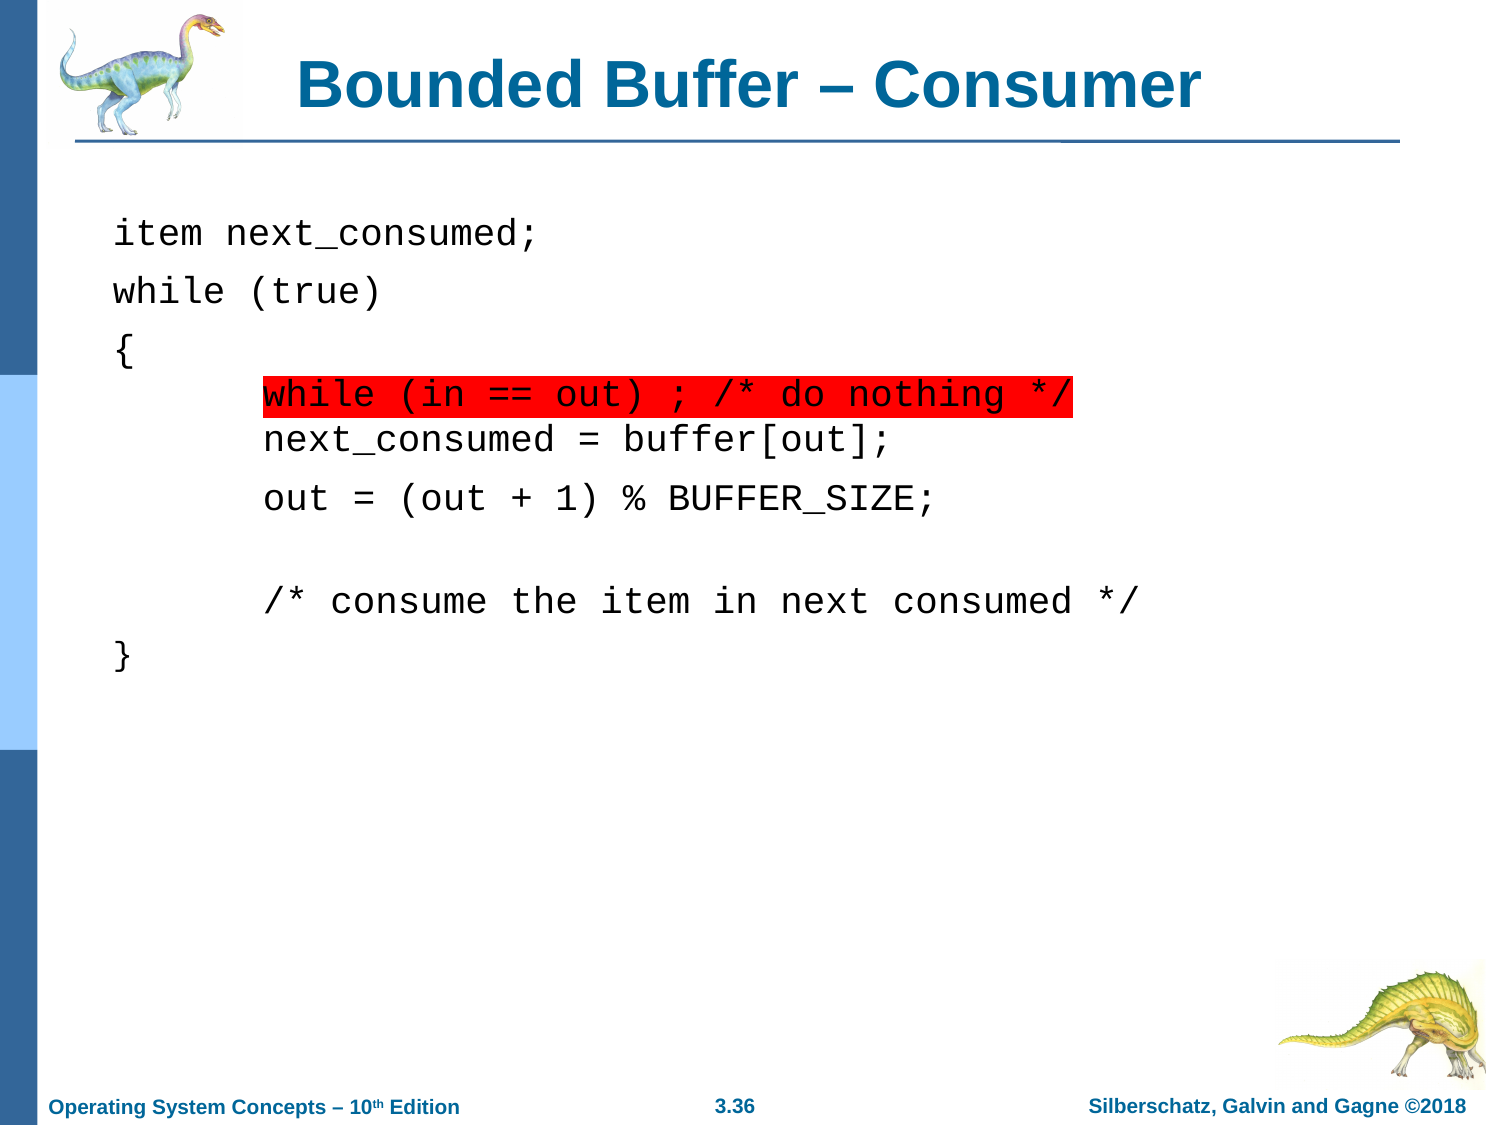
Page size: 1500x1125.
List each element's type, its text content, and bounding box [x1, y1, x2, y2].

list item next_consumed; while (true) { while (in == out) ; /* do nothing */ next_consumed = buffer[out]; out = (out + 1) % BUFFER_SIZE; /* consume the item in next consumed */ } [97, 200, 1425, 1014]
picture [1275, 959, 1486, 1090]
title Bounded Buffer – Consumer [75, 33, 1425, 128]
picture [46, 0, 243, 149]
